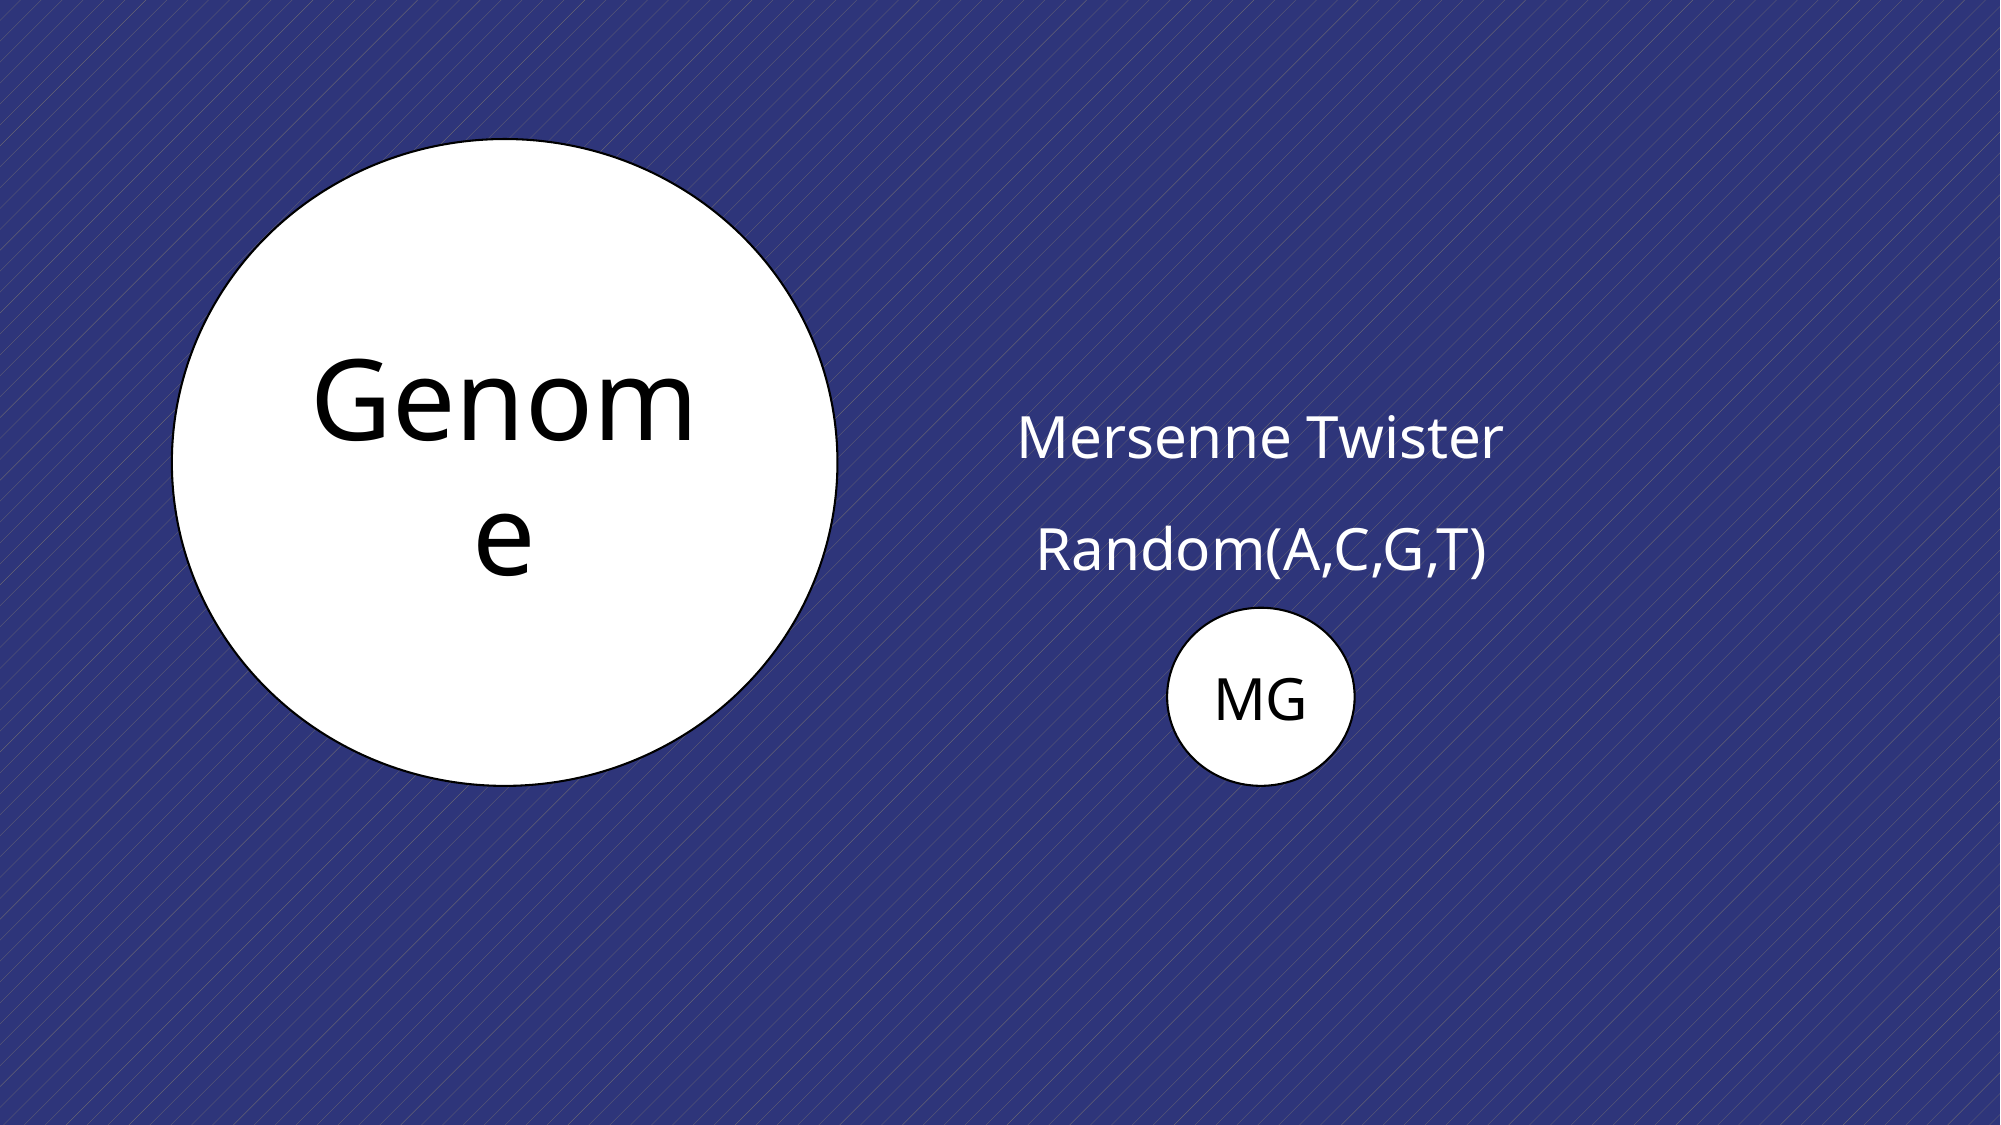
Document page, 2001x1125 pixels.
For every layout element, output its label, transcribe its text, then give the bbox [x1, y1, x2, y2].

text_box MG [1166, 606, 1356, 787]
text_box Mersenne Twister [1001, 393, 1520, 478]
text_box Random(A,C,G,T) [1020, 504, 1502, 590]
text_box Genome [170, 137, 839, 787]
